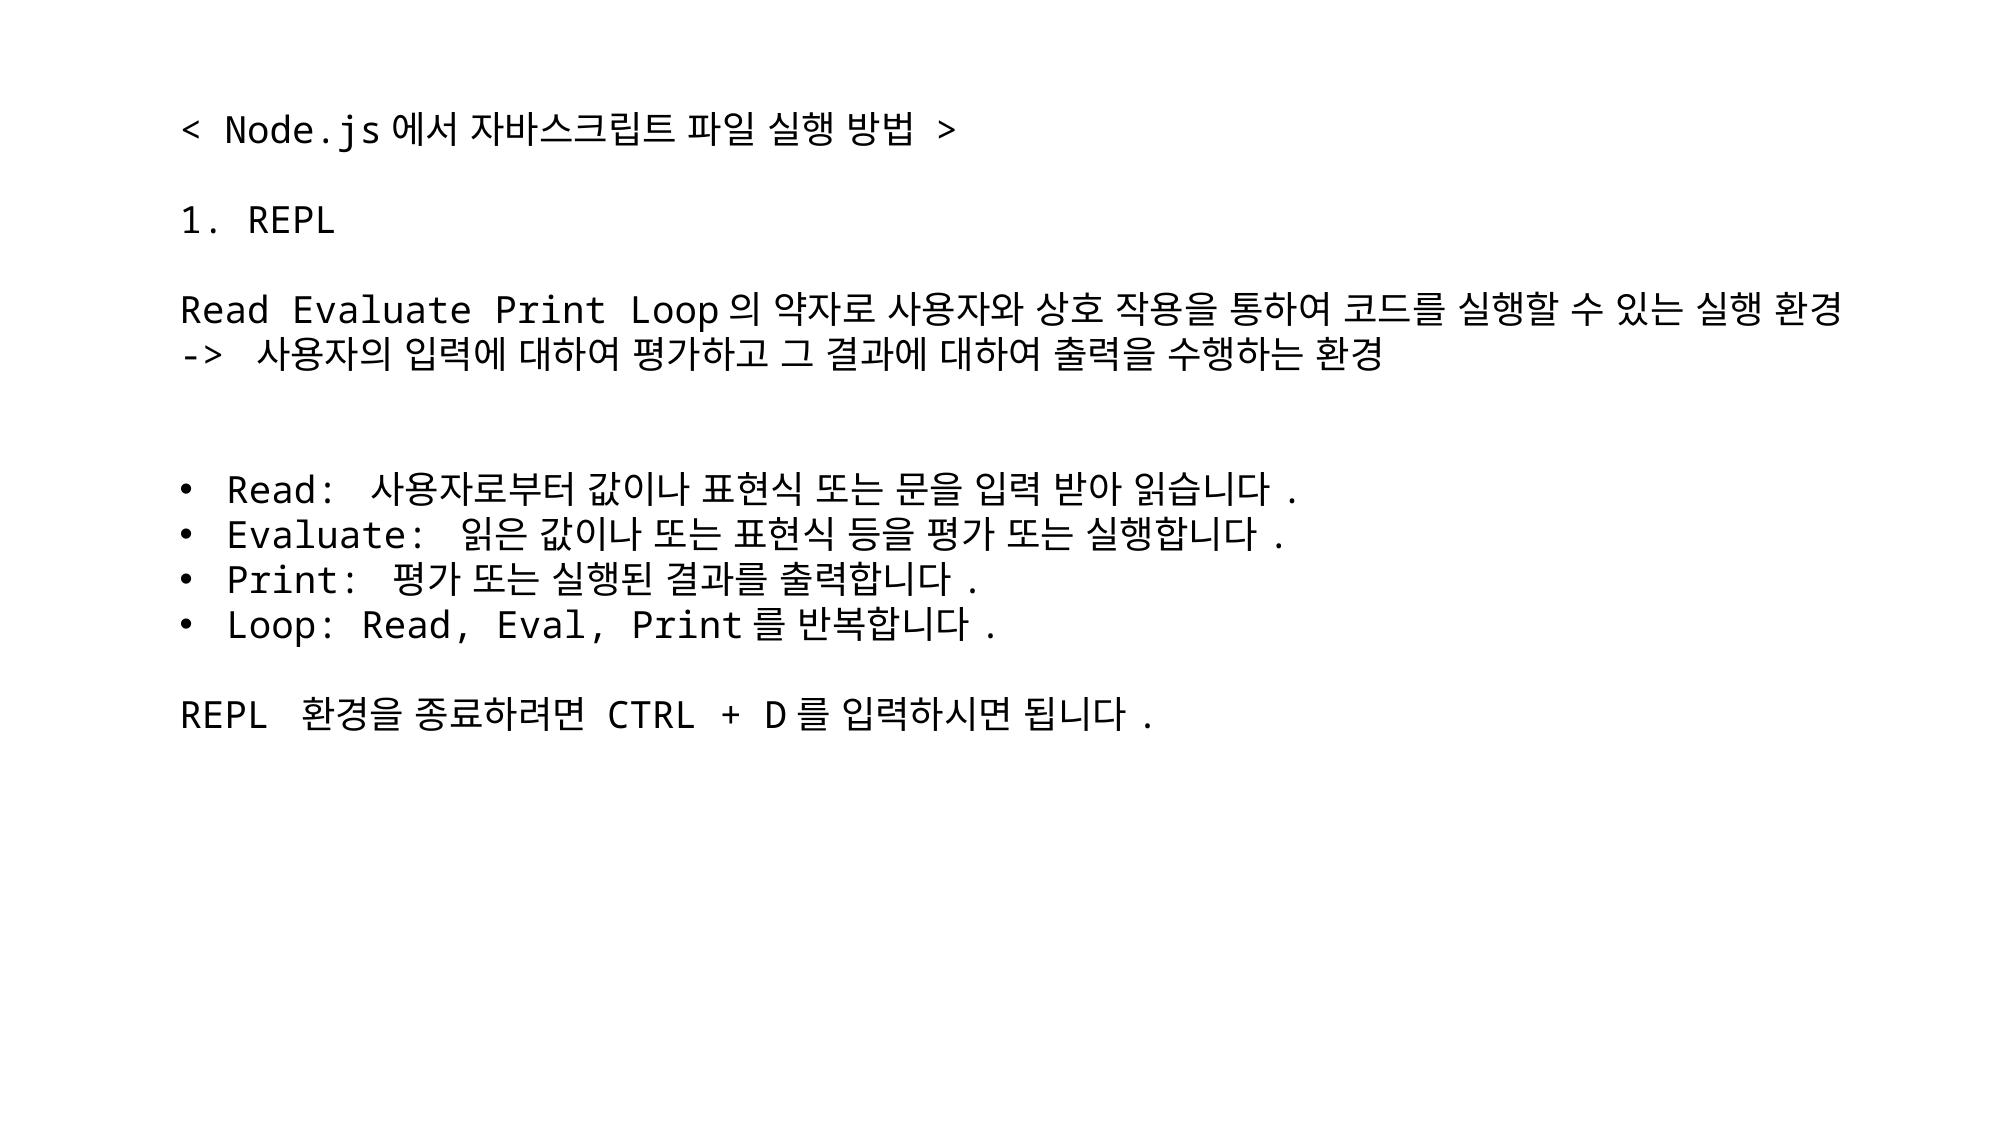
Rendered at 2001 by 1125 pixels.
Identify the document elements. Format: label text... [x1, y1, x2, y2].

text_box < Node.js에서 자바스크립트 파일 실행 방법 > 1. REPL Read Evaluate Print Loop의 약자로 사용자와 상호 작용을 통하여 코드를 실행할 수 있는 실행 환경 -> 사용자의 입력에 대하여 평가하고 그 결과에 대하여 출력을 수행하는 환경 Read: 사용자로부터 값이나 표현식 또는 문을 입력 받아 읽습니다. Evaluate: 읽은 값이나 또는 표현식 등을 평가 또는 실행합니다. Print: 평가 또는 실행된 결과를 출력합니다. Loop: Read, Eval, Print를 반복합니다. REPL 환경을 종료하려면 CTRL + D를 입력하시면 됩니다. [164, 99, 1860, 744]
